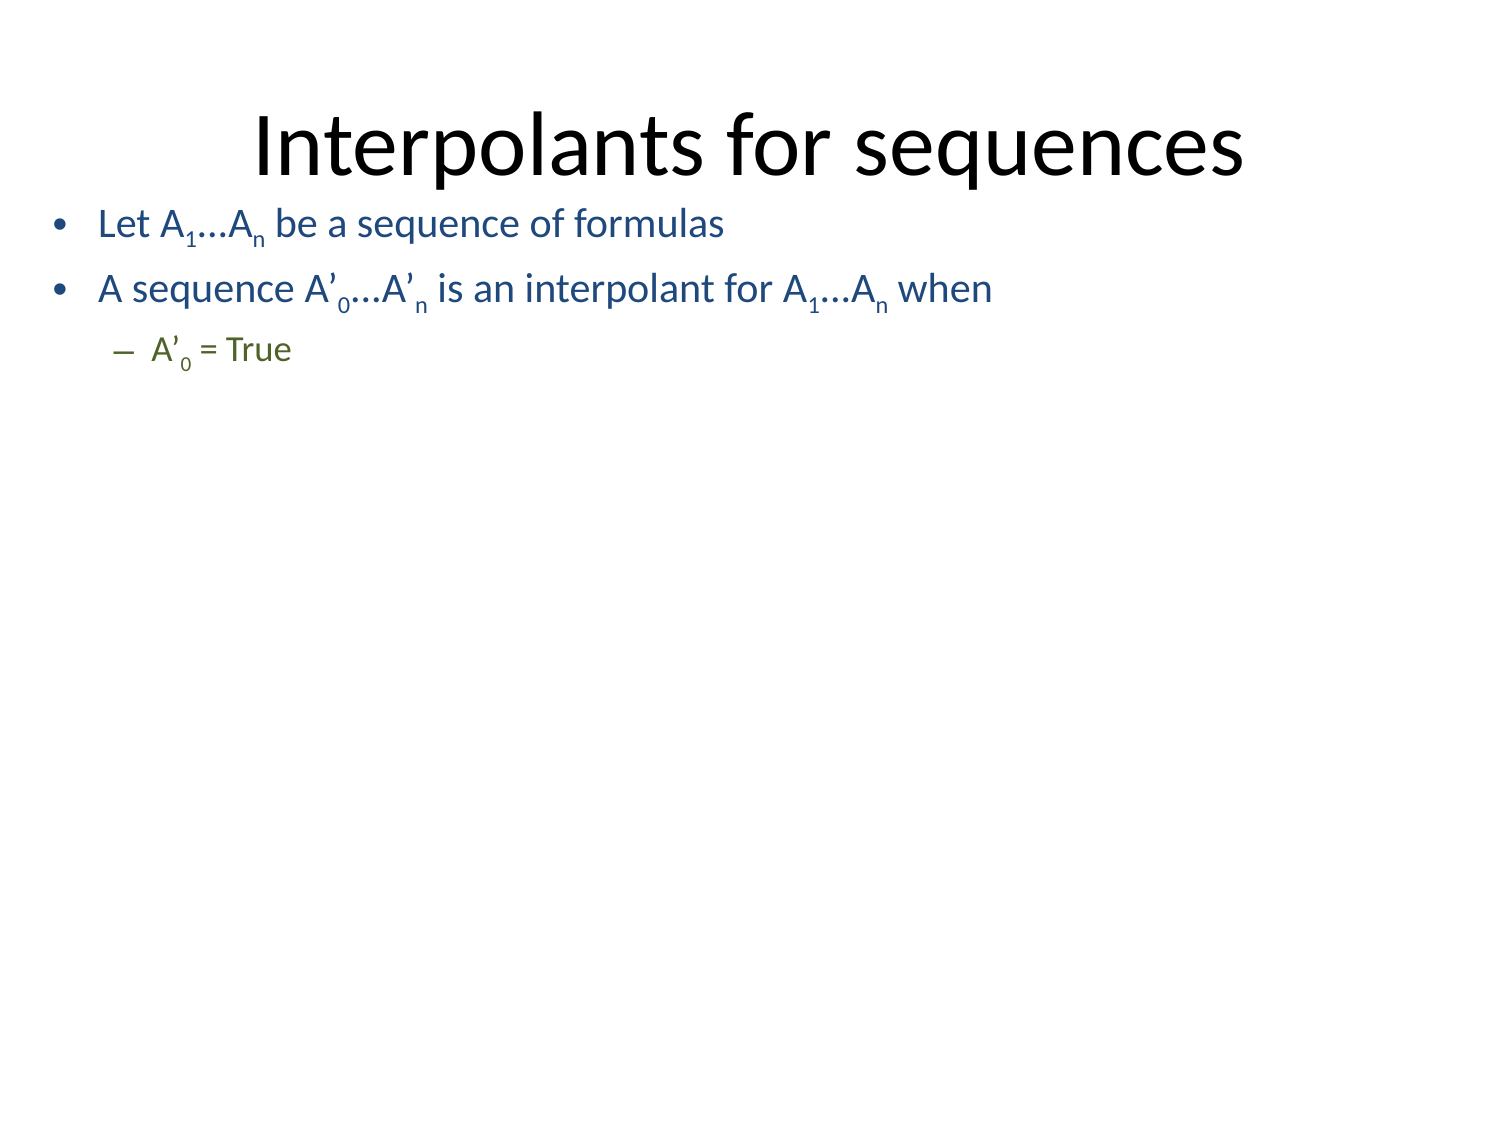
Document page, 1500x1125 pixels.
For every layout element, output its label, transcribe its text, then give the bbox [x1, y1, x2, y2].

list Let A1...An be a sequence of formulas A sequence A’0...A’n is an interpolant for A1...An when A’0 = True [37, 187, 1463, 550]
title Interpolants for sequences [75, 45, 1425, 187]
